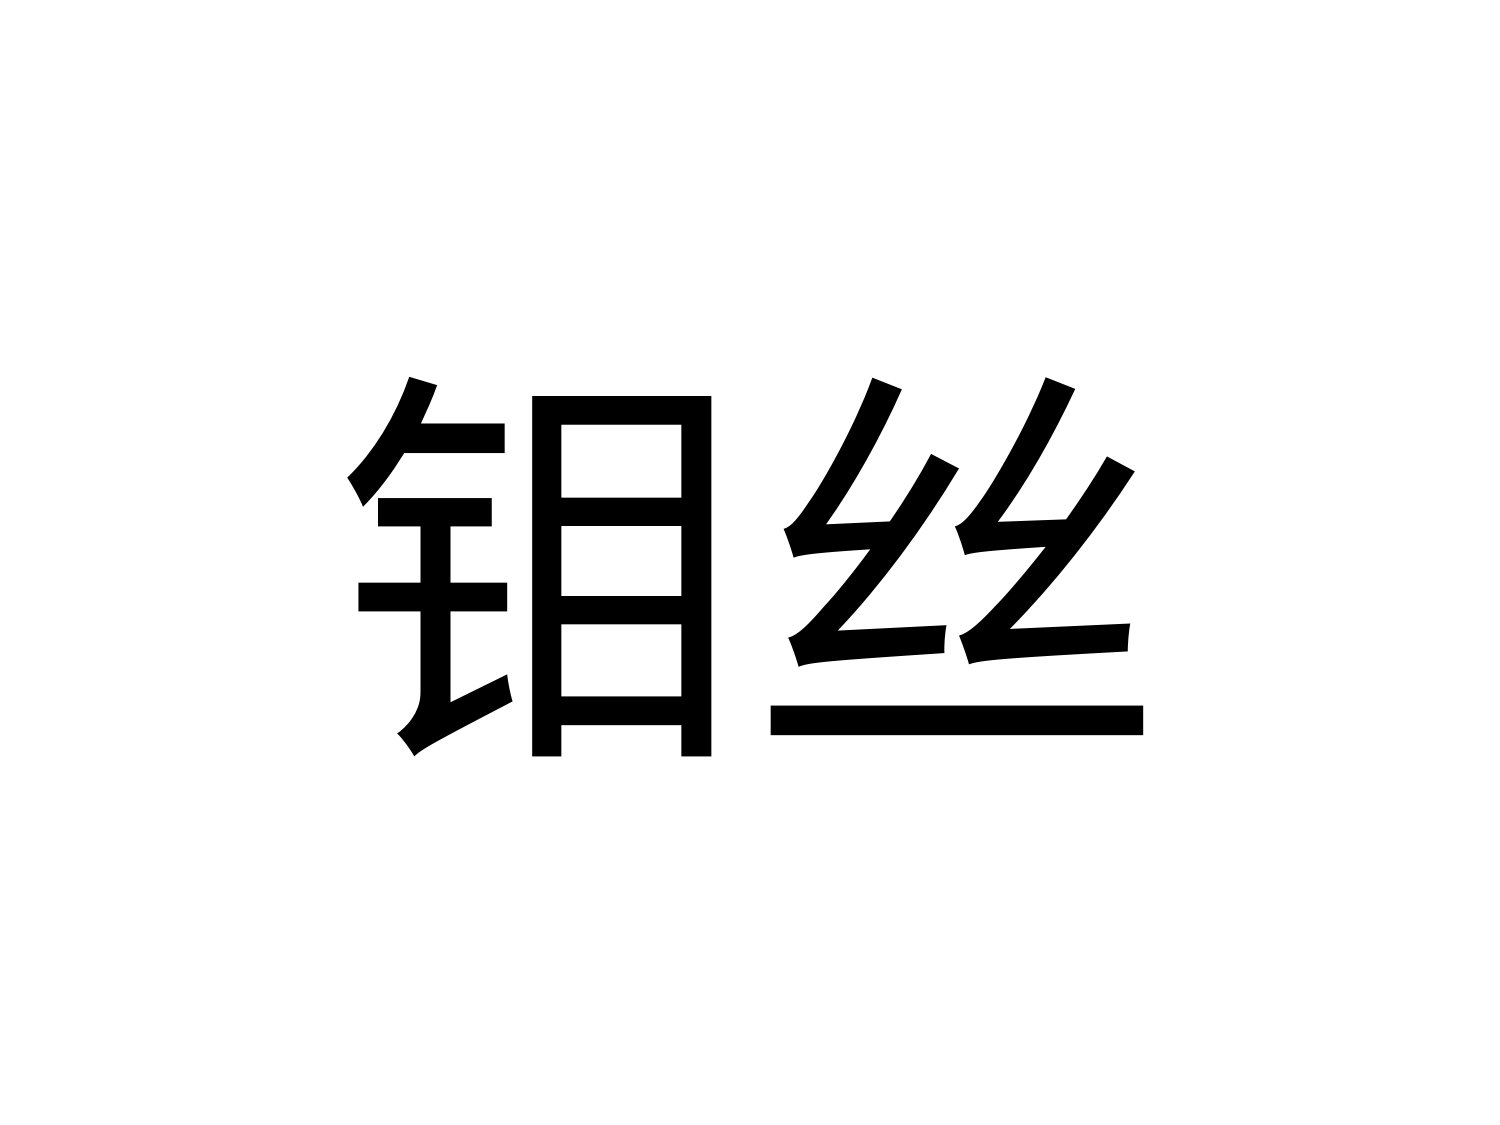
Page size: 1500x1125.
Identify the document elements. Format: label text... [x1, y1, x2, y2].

text_box 钼丝 [318, 302, 1182, 818]
